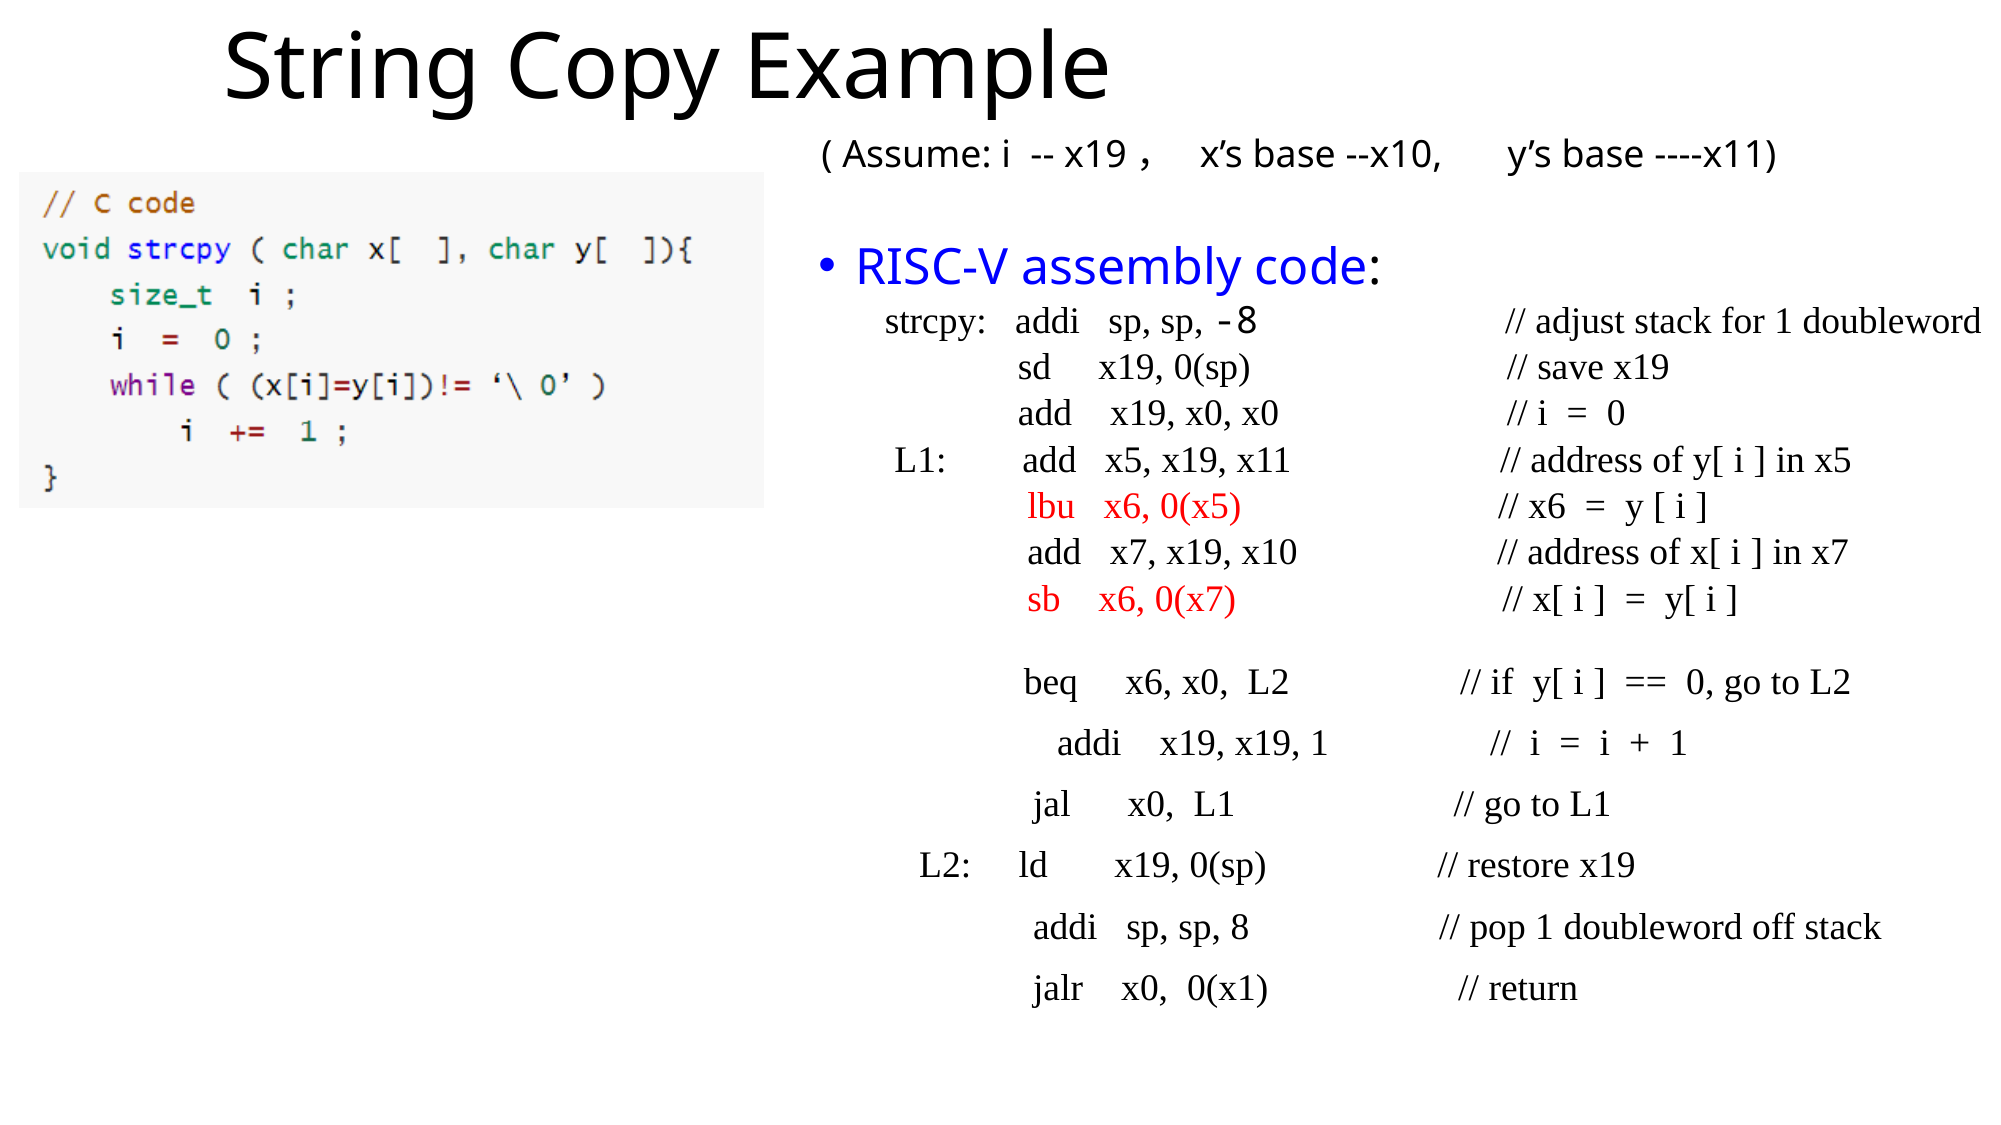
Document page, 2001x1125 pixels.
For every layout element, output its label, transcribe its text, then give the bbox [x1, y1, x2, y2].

list ( Assume: i -- x19， x’s base --x10, y’s base ----x11) RISC-V assembly code: strcpy: addi sp, sp, -8 // adjust stack for 1 doubleword sd x19, 0(sp) // save x19 add x19, x0, x0 // i = 0 L1: add x5, x19, x11 // address of y[ i ] in x5 lbu x6, 0(x5) // x6 = y [ i ] add x7, x19, x10 // address of x[ i ] in x7 sb x6, 0(x7) // x[ i ] = y[ i ] [728, 131, 2000, 655]
text_box beq x6, x0, L2 // if y[ i ] == 0, go to L2 addi x19, x19, 1 // i = i + 1 jal x0, L1 // go to L1 L2: ld x19, 0(sp) // restore x19 addi sp, sp, 8 // pop 1 doubleword off stack jalr x0, 0(x1) // return [704, 654, 1945, 1061]
title String Copy Example [208, 0, 1523, 138]
picture [19, 172, 764, 508]
